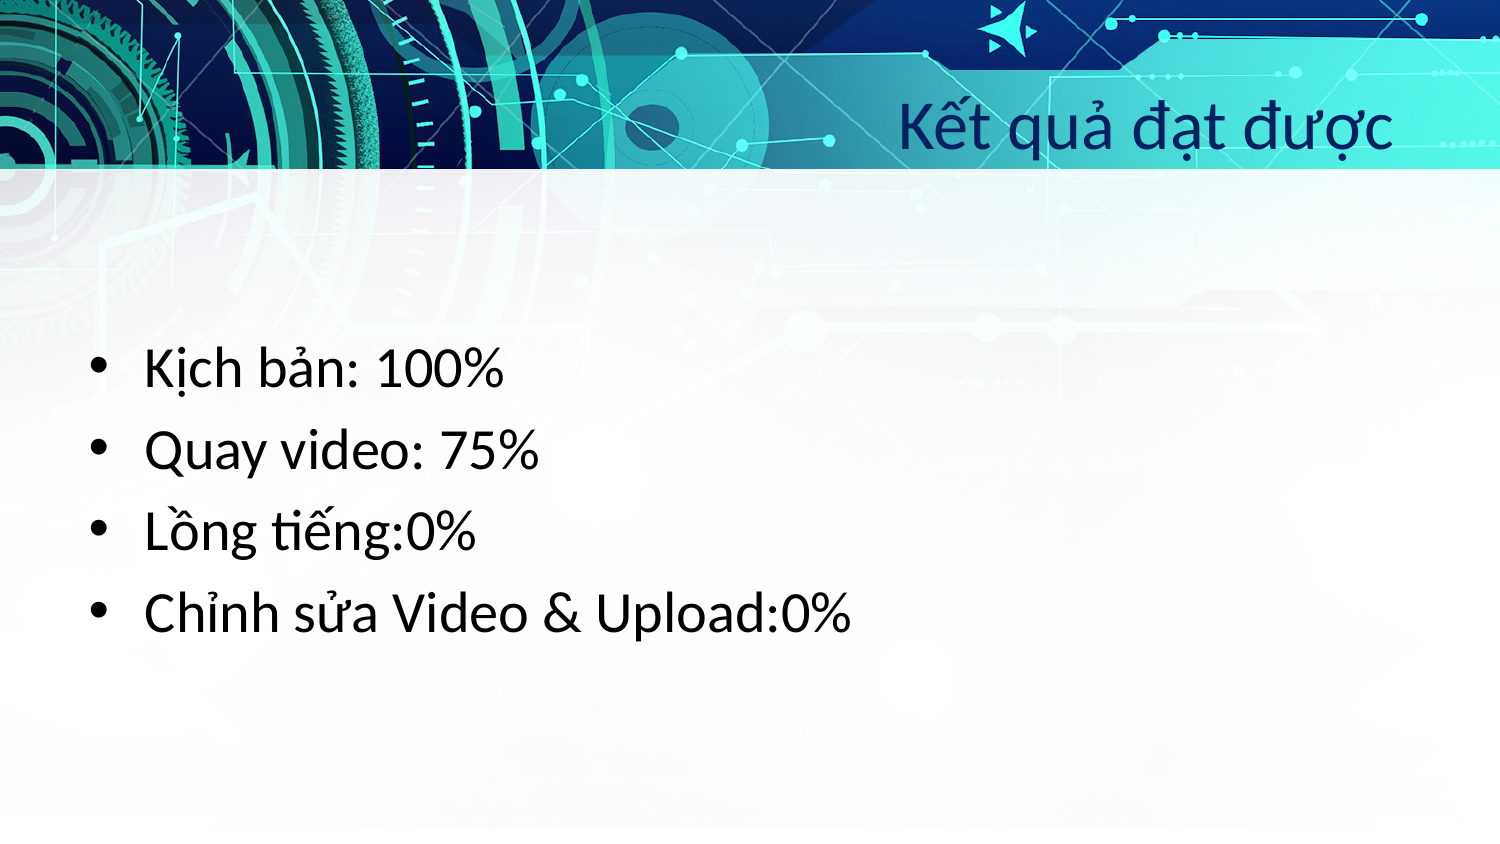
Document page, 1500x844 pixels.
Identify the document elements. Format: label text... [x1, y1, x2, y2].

title Kết quả đạt được [73, 71, 1427, 172]
picture [0, 0, 1500, 844]
list Kịch bản: 100% Quay video: 75% Lồng tiếng:0% Chỉnh sửa Video & Upload:0% [73, 321, 1427, 798]
